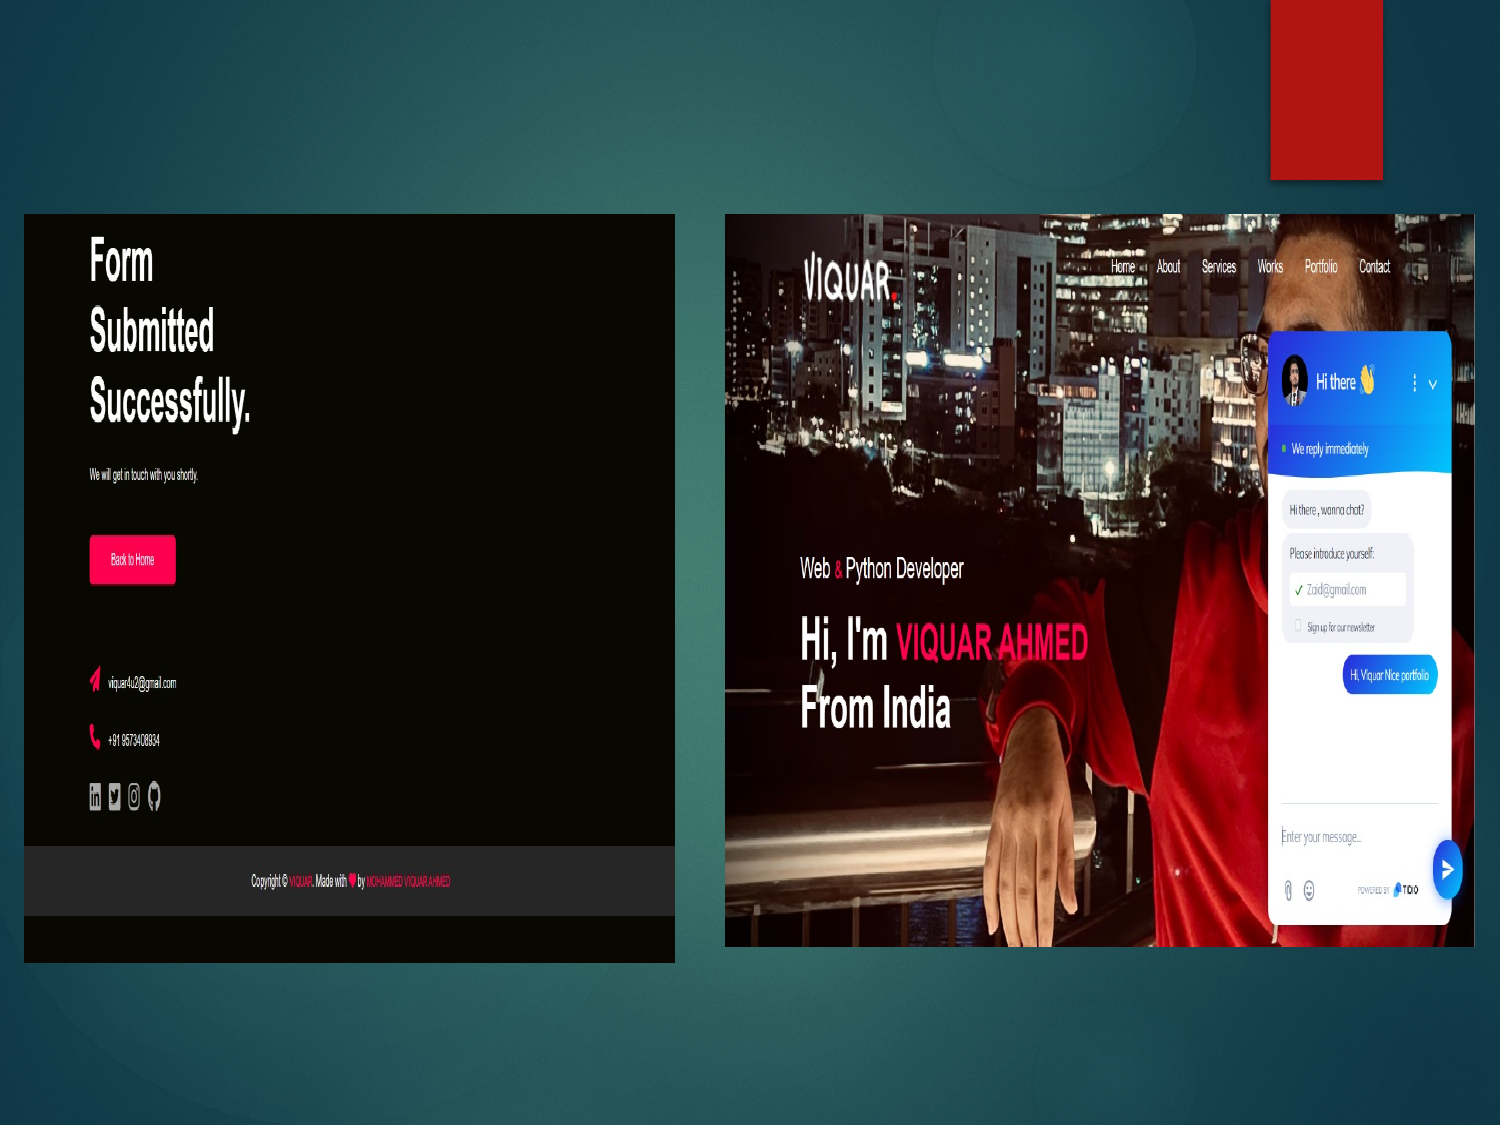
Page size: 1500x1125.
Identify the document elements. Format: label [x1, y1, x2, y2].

picture [24, 214, 676, 963]
picture [724, 214, 1476, 947]
